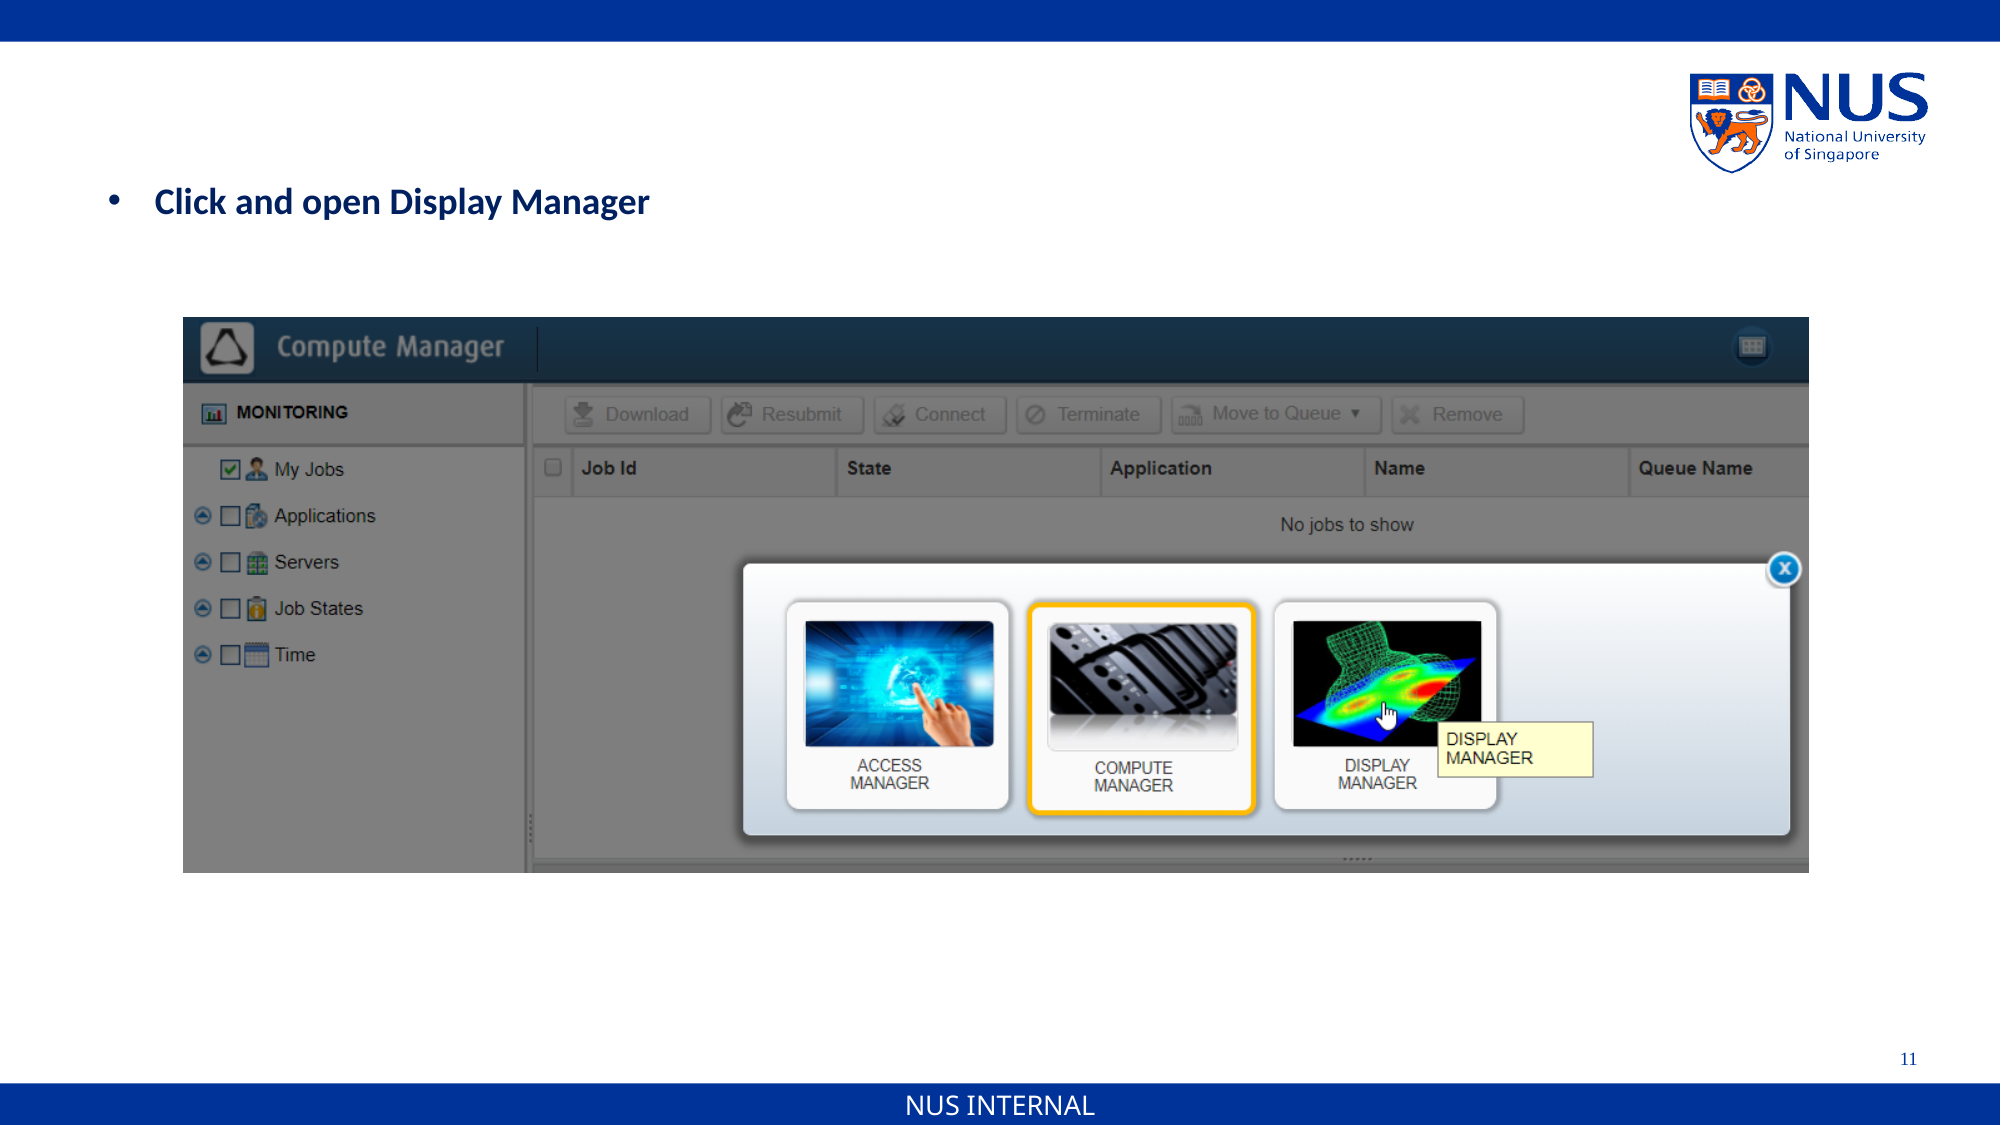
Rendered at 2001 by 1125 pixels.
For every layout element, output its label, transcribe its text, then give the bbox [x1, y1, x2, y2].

picture [1680, 63, 1939, 181]
picture [183, 316, 1810, 873]
text_box Click and open Display Manager [93, 166, 1569, 230]
slide_number 11 [1515, 1038, 1933, 1087]
